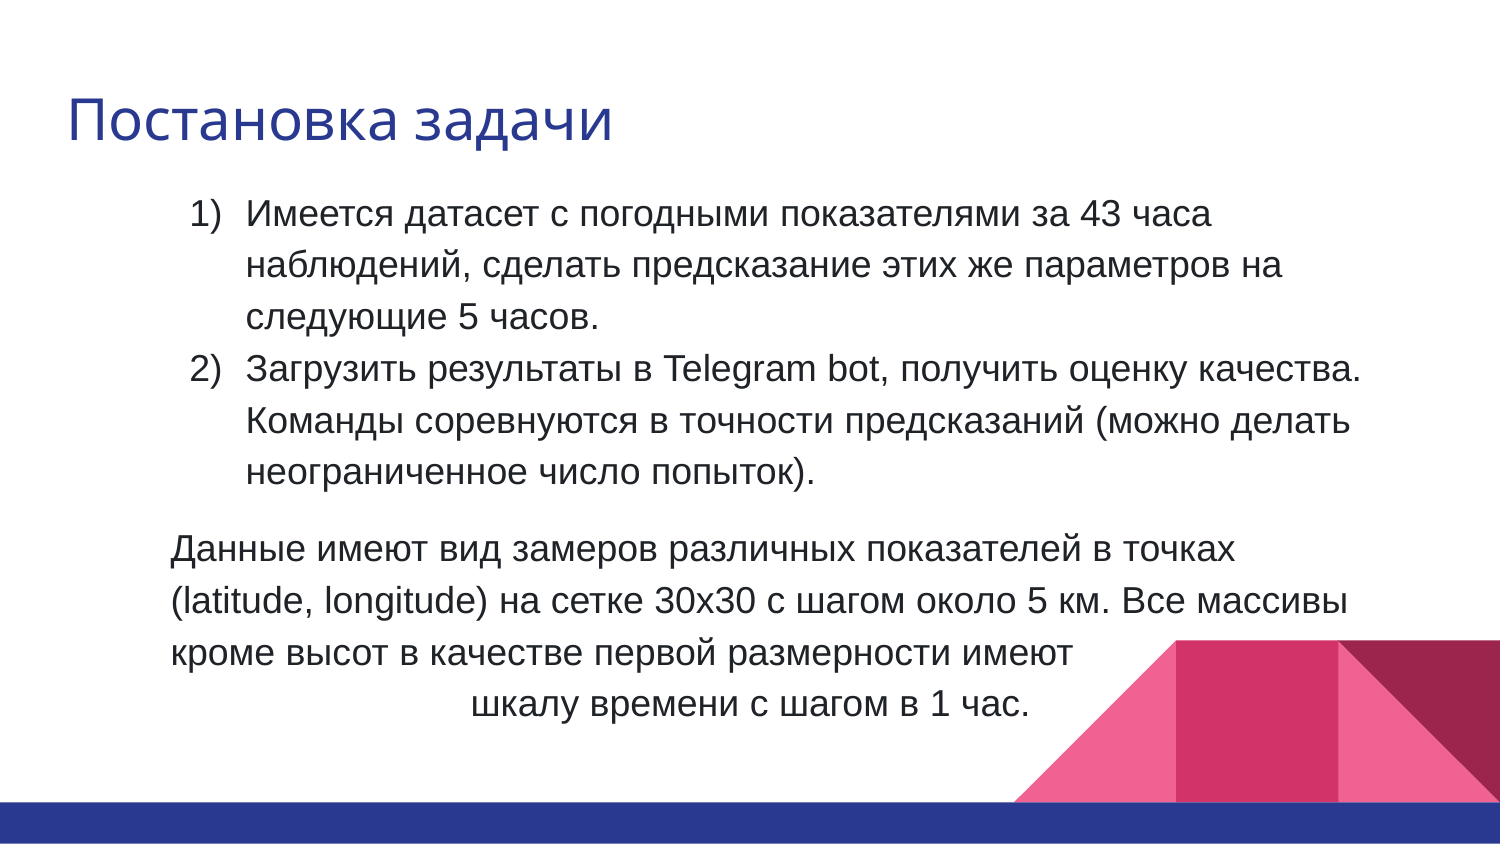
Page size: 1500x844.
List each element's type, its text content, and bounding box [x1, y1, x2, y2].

title Постановка задачи [51, 67, 1449, 167]
list Имеется датасет с погодными показателями за 43 часа наблюдений, сделать предсказание этих же параметров на следующие 5 часов. Загрузить результаты в Telegram bot, получить оценку качества. Команды соревнуются в точности предсказаний (можно делать неограниченное число попыток). Данные имеют вид замеров различных показателей в точках (latitude, longitude) на сетке 30x30 с шагом около 5 км. Все массивы кроме высот в качестве первой размерности имеют шкалу времени с шагом в 1 час. [155, 166, 1386, 746]
